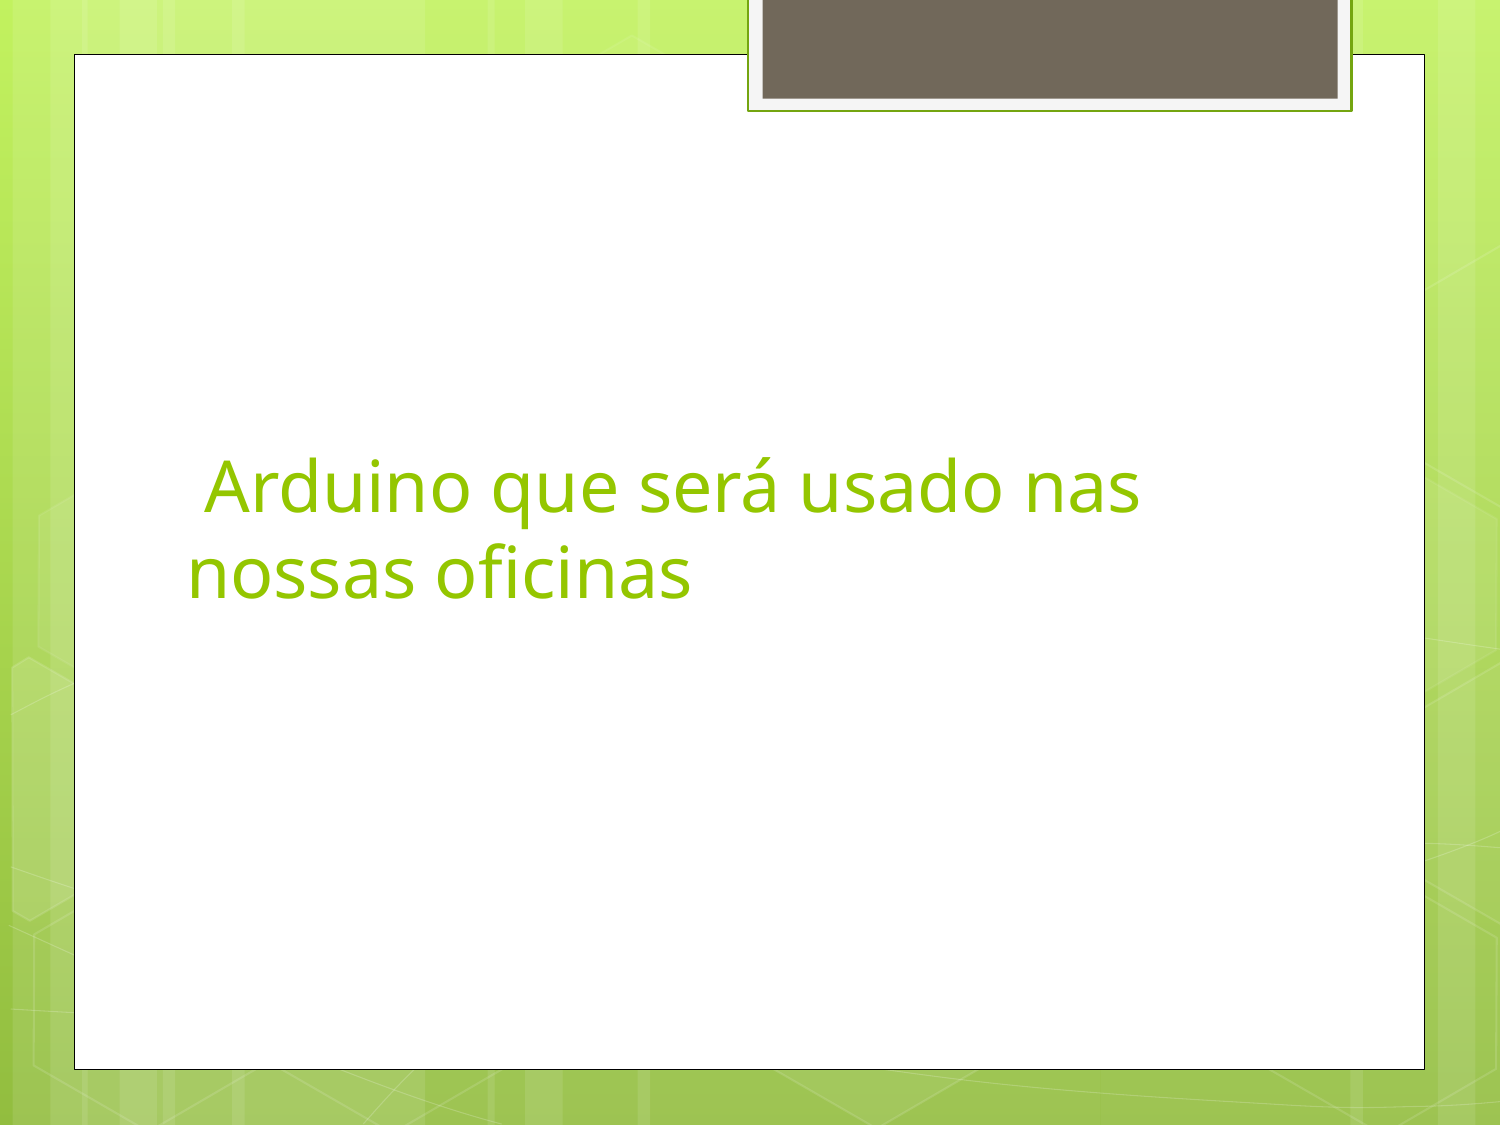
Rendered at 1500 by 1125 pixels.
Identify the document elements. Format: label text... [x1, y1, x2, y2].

title Arduino que será usado nas nossas oficinas [171, 432, 1324, 621]
